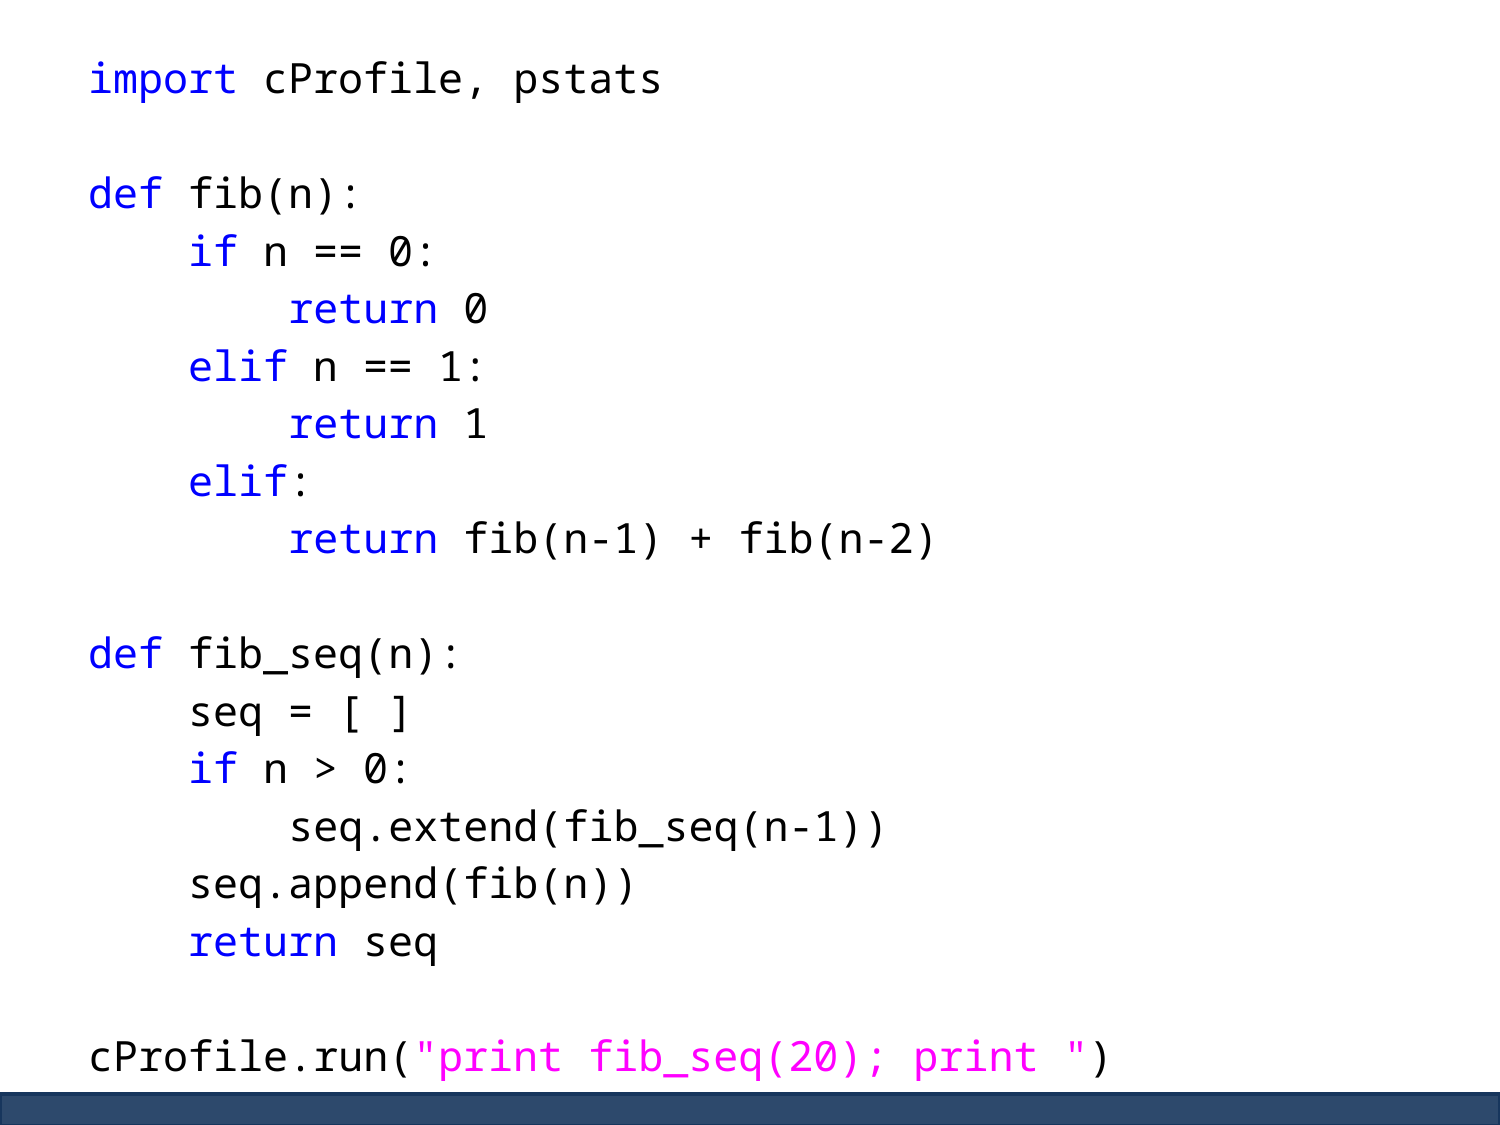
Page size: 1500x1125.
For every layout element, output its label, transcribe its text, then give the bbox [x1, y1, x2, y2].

text_box import cProfile, pstats def fib(n): if n == 0: return 0 elif n == 1: return 1 elif: return fib(n-1) + fib(n-2) def fib_seq(n): seq = [ ] if n > 0: seq.extend(fib_seq(n-1)) seq.append(fib(n)) return seq cProfile.run("print fib_seq(20); print ") [73, 29, 1470, 126]
